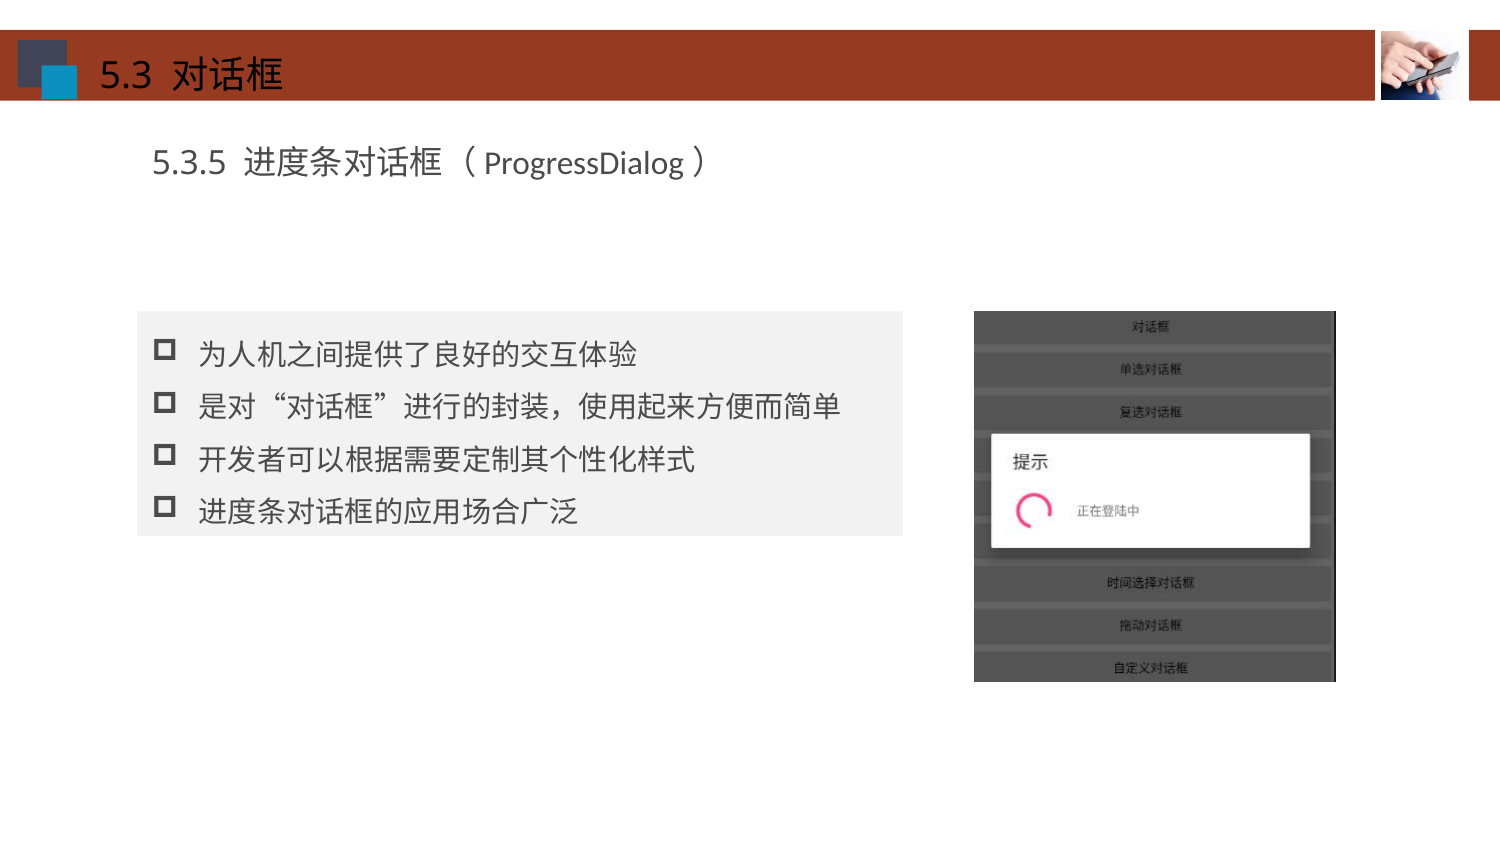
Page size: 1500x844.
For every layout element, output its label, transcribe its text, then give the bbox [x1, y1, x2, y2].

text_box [17, 40, 77, 100]
text_box 5.3 对话框 [84, 43, 299, 149]
text_box 为人机之间提供了良好的交互体验 是对“对话框”进行的封装，使用起来方便而简单 开发者可以根据需要定制其个性化样式 进度条对话框的应用场合广泛 [137, 311, 903, 536]
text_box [135, 134, 1366, 280]
picture [974, 311, 1336, 683]
picture [1381, 31, 1463, 100]
